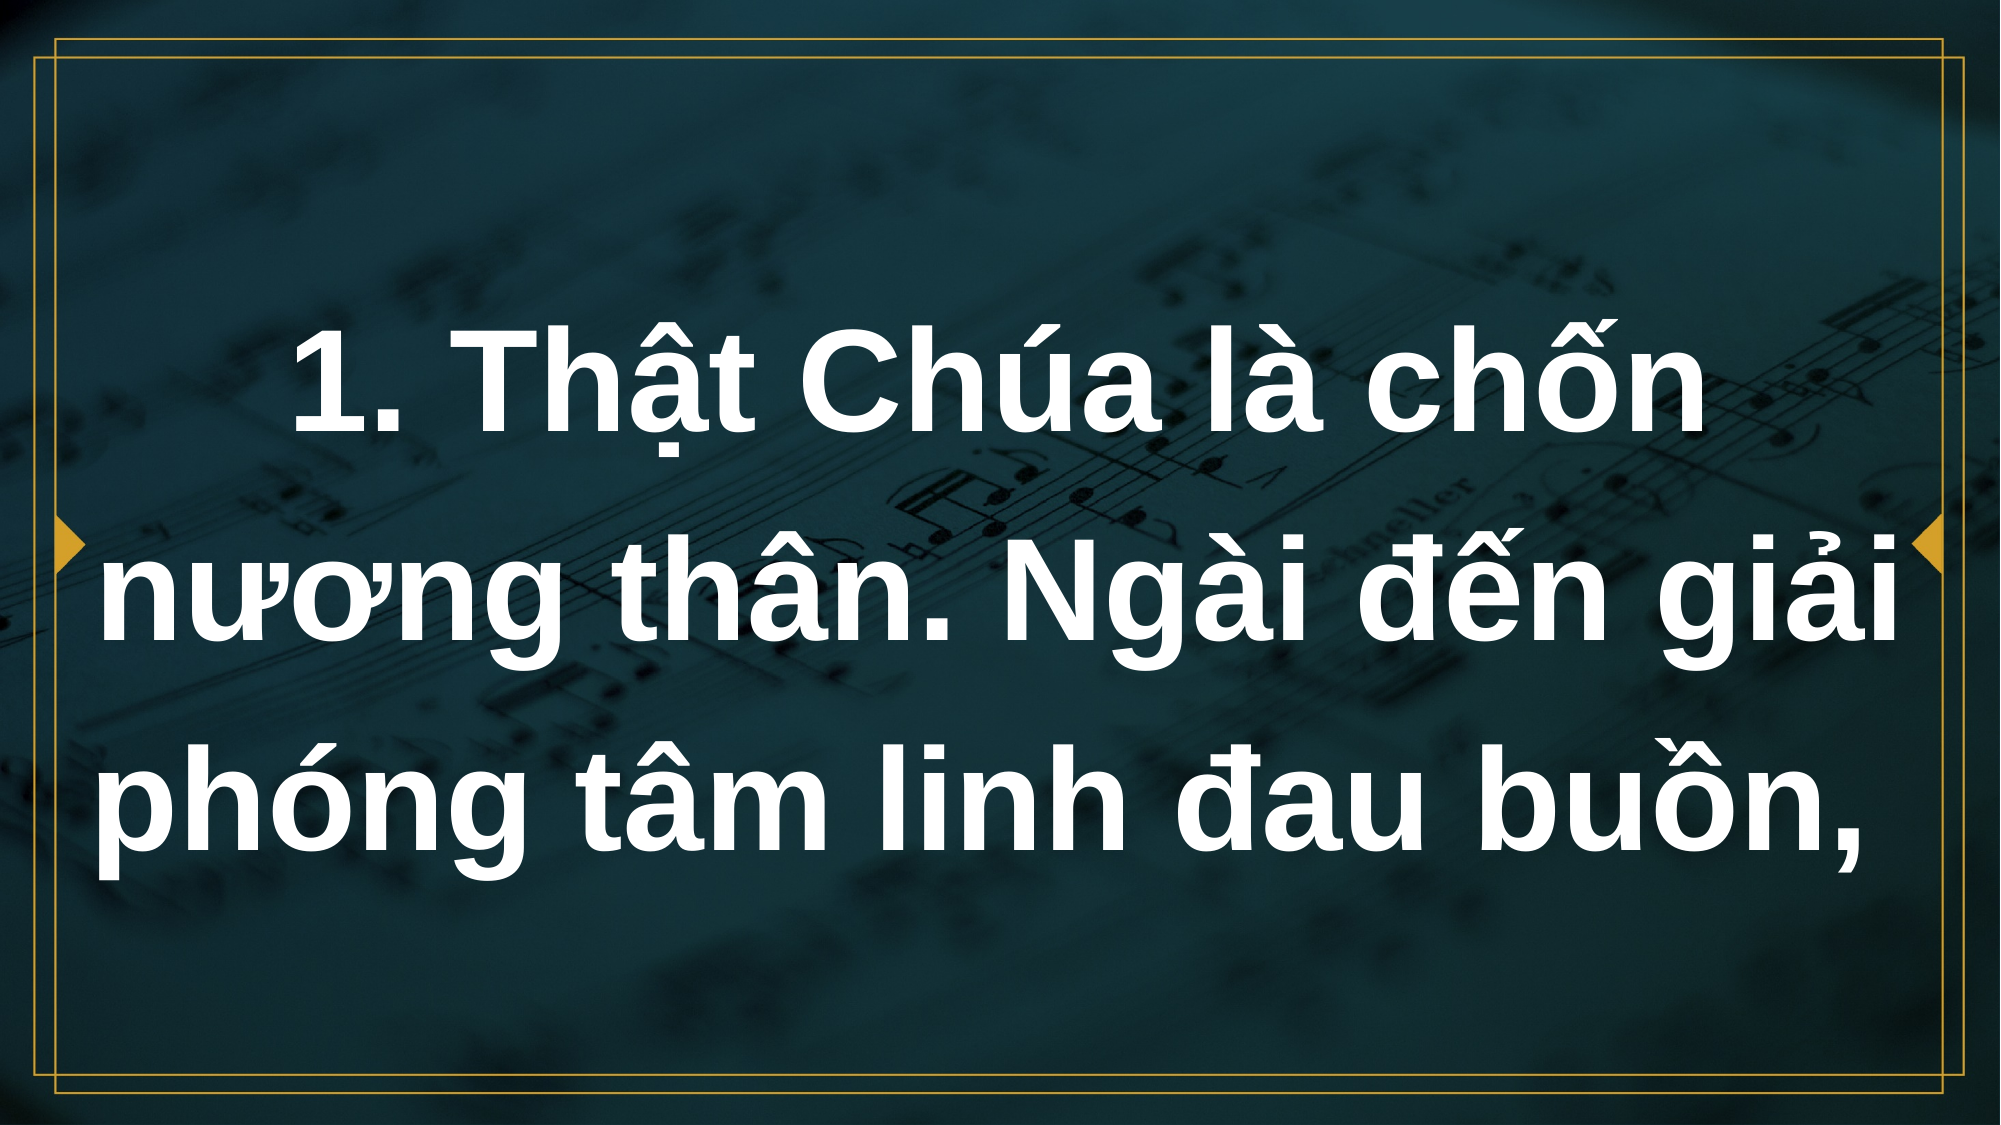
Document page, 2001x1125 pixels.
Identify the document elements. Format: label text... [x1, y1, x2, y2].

title 1. Thật Chúa là chốn nương thân. Ngài đến giải phóng tâm linh đau buồn, [55, 53, 1945, 1077]
picture [0, 0, 2000, 1125]
